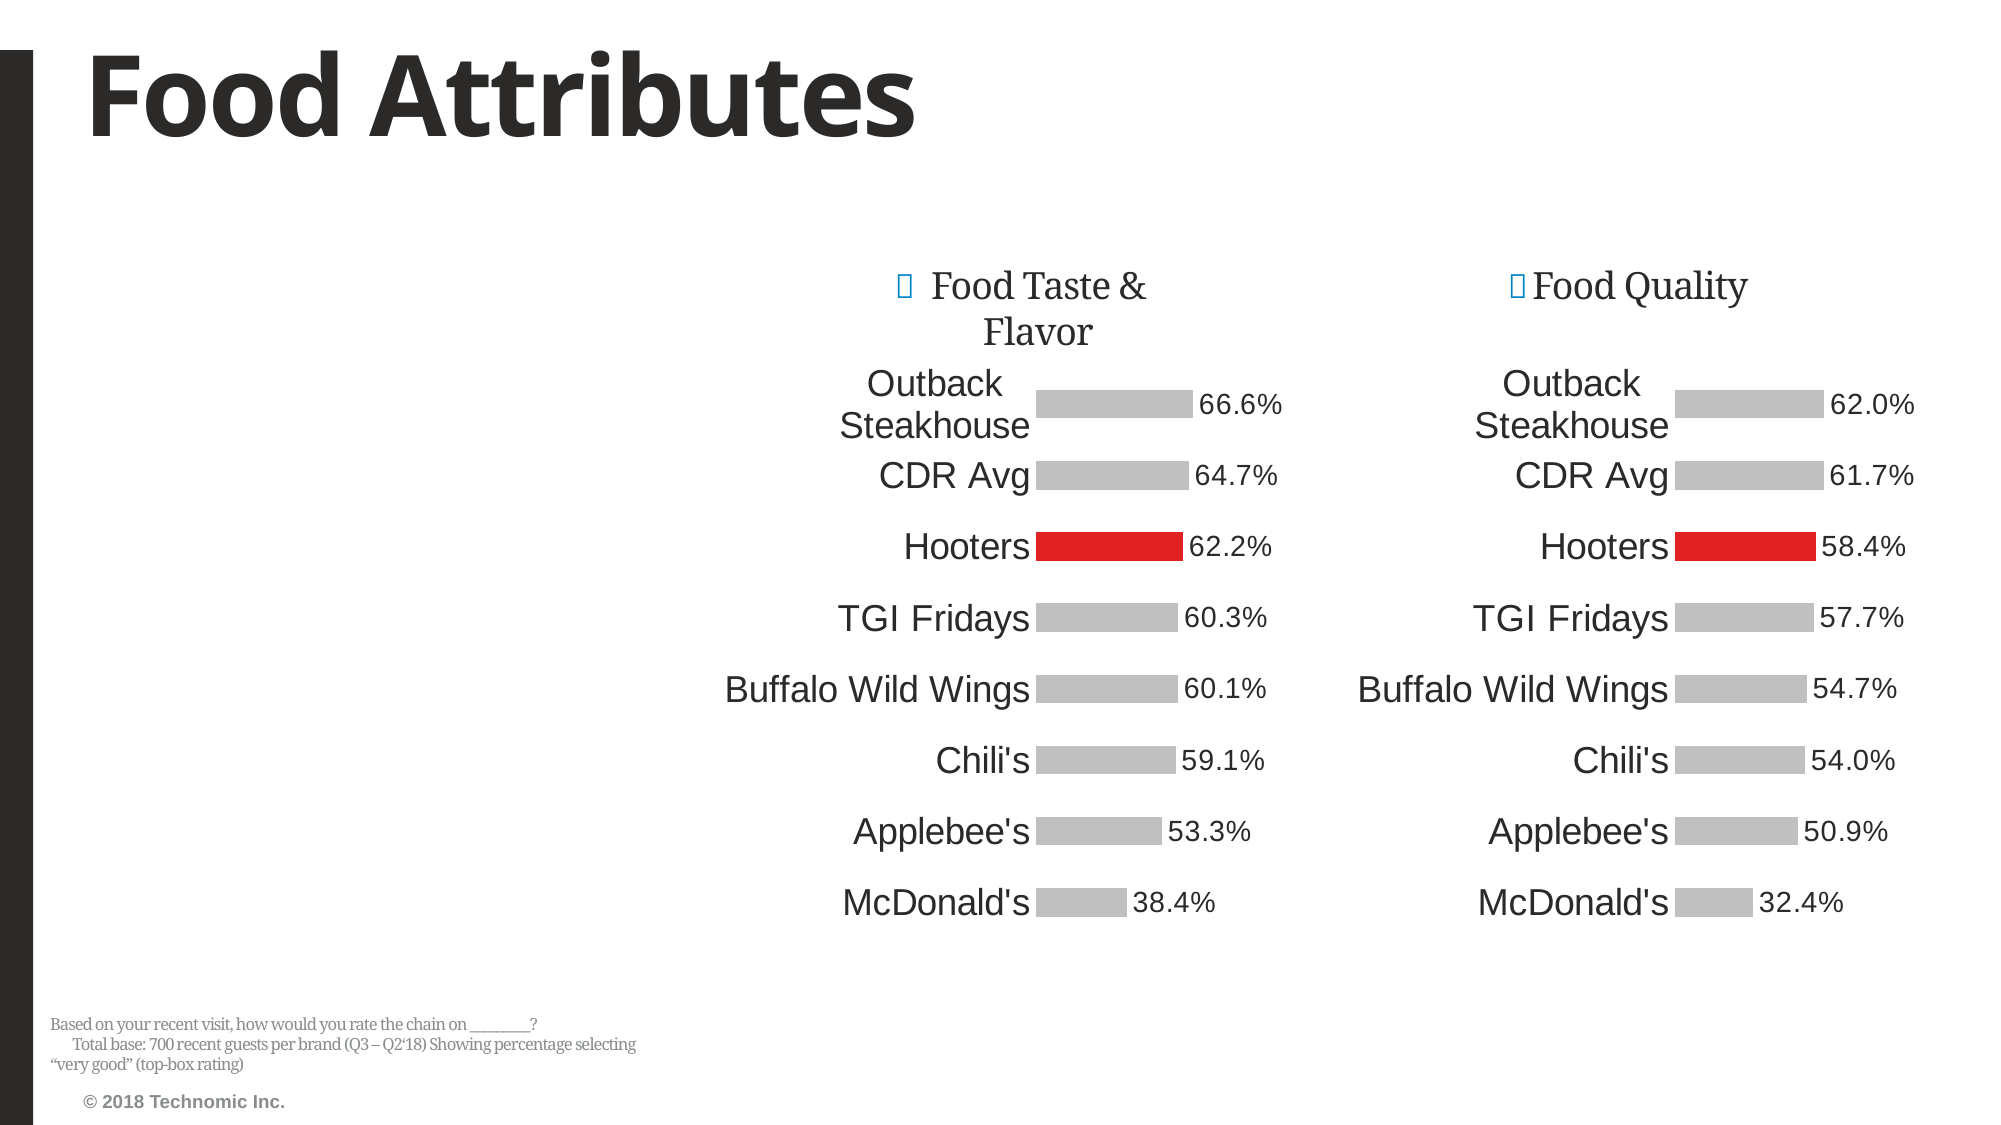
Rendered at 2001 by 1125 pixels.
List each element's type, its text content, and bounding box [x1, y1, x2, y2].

title Food Attributes [83, 50, 1700, 179]
list Food Quality [1512, 262, 1769, 338]
list Based on your recent visit, how would you rate the chain on _________? Total base: 700 recent guests per brand (Q3 – Q2‘18) Showing percentage selecting “very good” (top-box rating) [50, 1014, 653, 1094]
list Food Taste & Flavor [900, 262, 1177, 338]
chart [713, 349, 1284, 951]
chart [1345, 349, 1917, 951]
